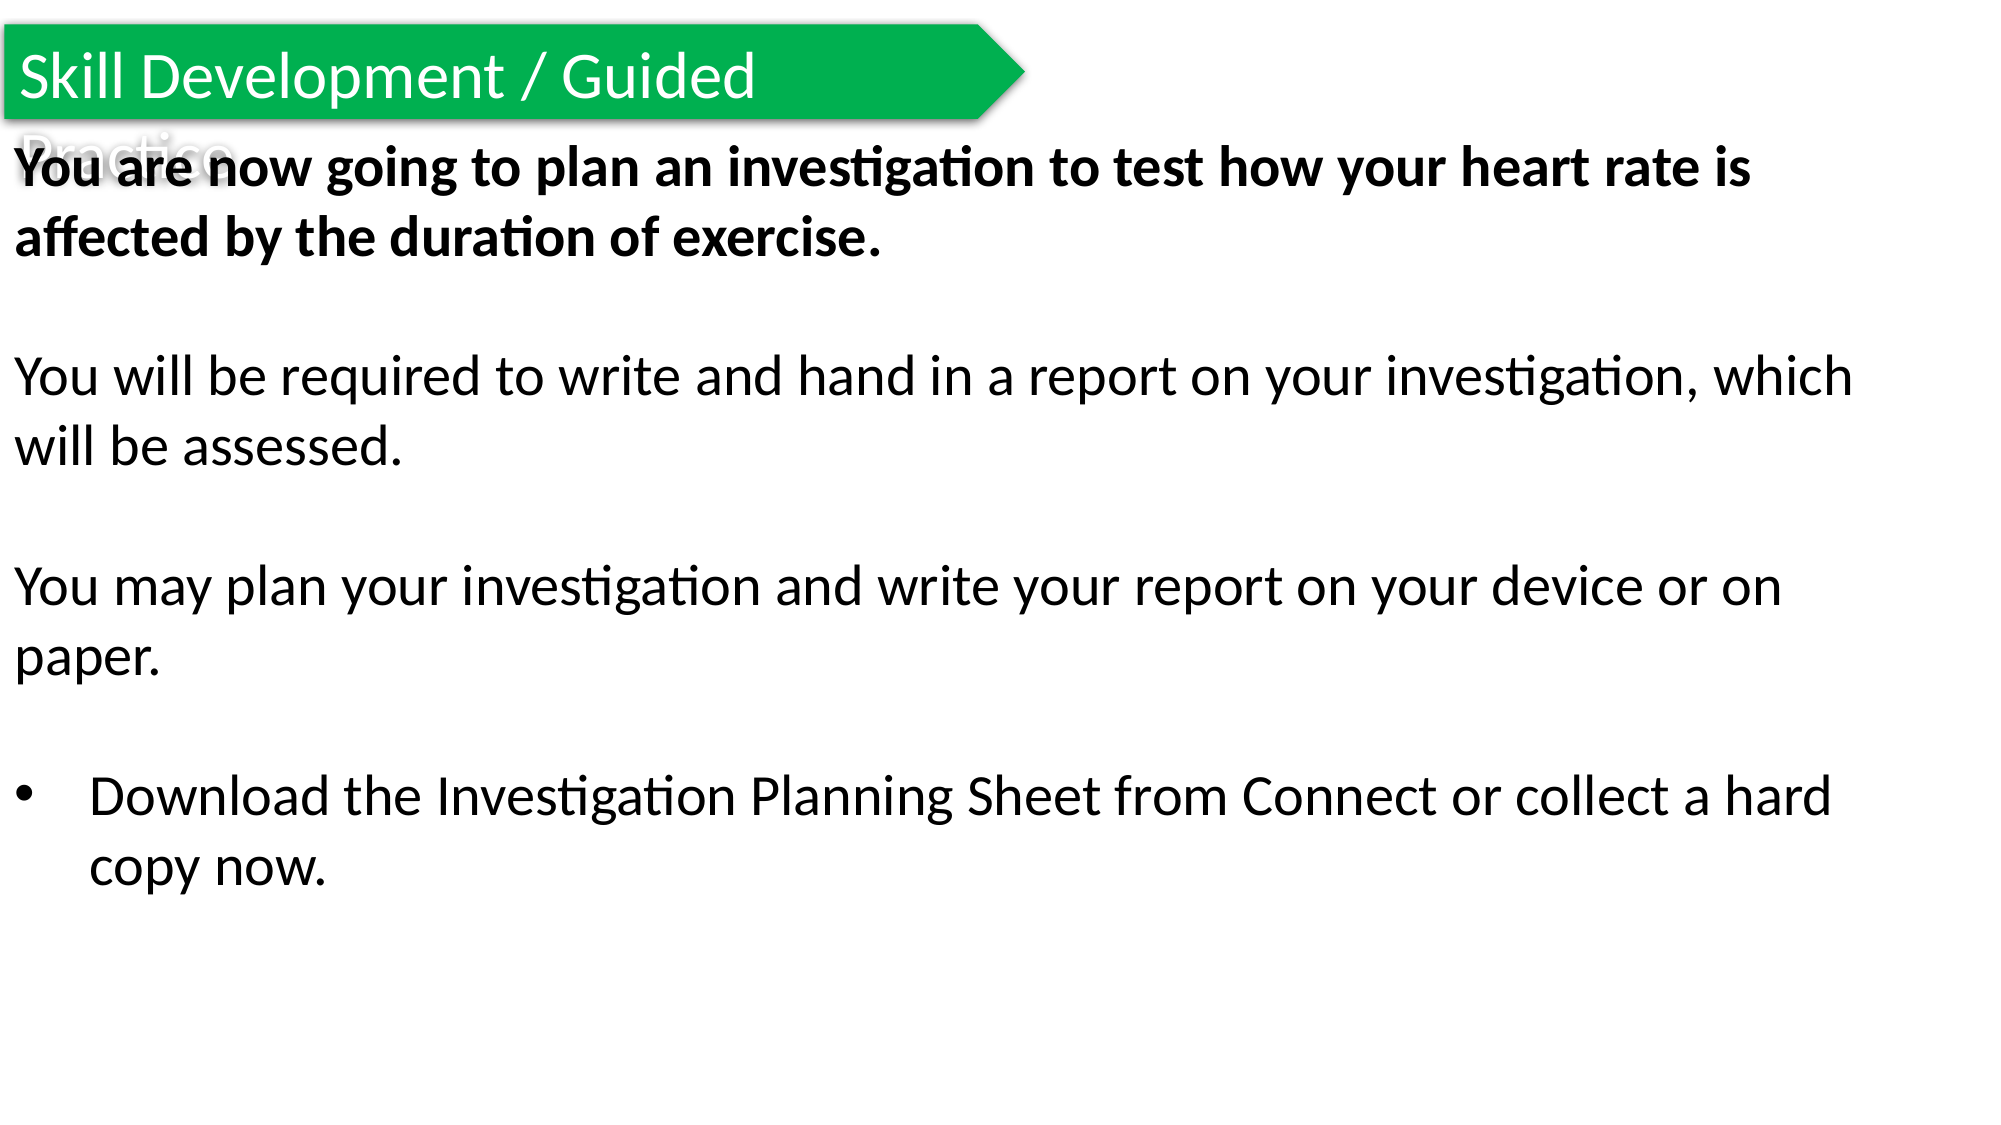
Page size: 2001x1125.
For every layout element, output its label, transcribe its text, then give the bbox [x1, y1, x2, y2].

text_box You are now going to plan an investigation to test how your heart rate is affected by the duration of exercise. You will be required to write and hand in a report on your investigation, which will be assessed. You may plan your investigation and write your report on your device or on paper. Download the Investigation Planning Sheet from Connect or collect a hard copy now. [0, 120, 1948, 905]
text_box Skill Development / Guided Practice [4, 24, 1025, 119]
